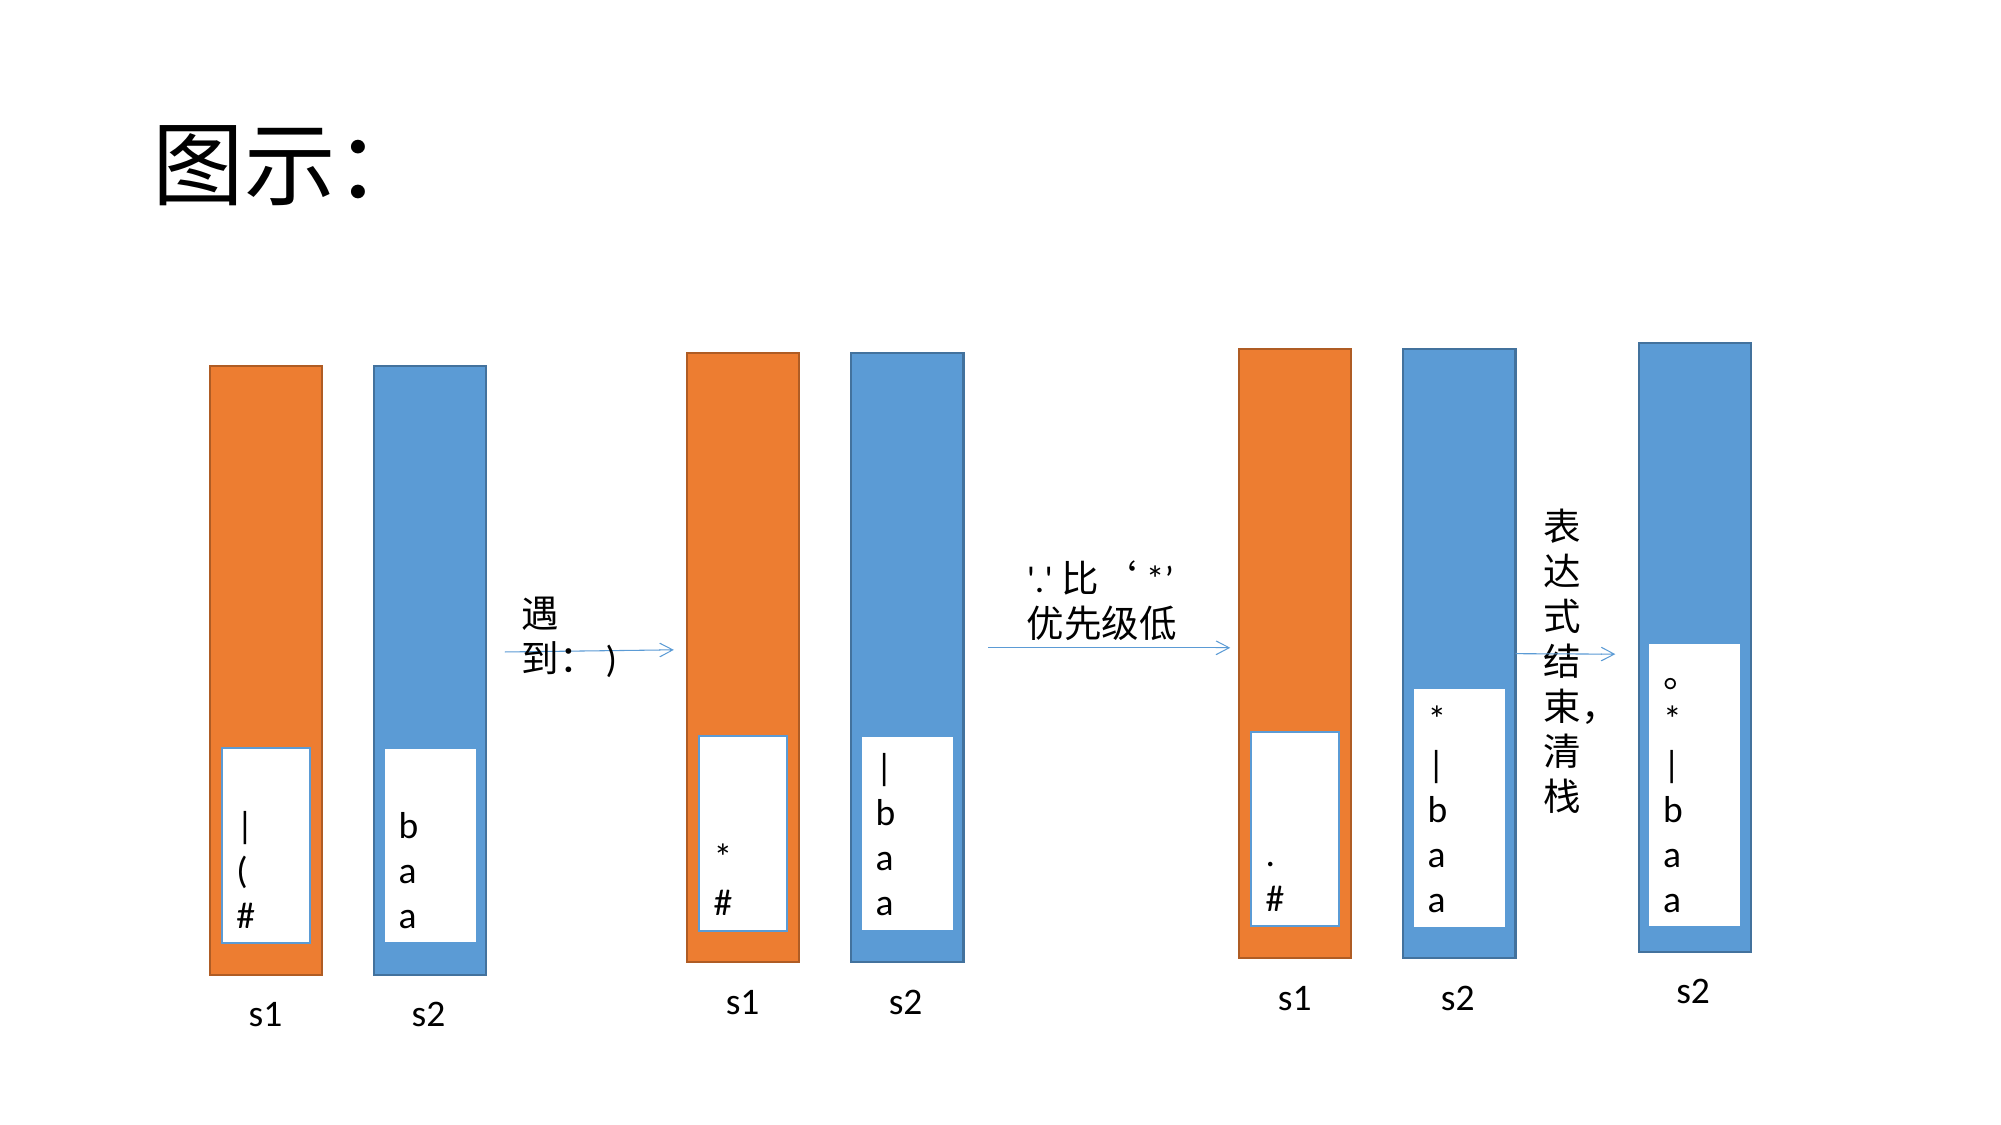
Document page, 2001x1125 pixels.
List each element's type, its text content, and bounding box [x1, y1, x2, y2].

text_box 表达式结束，清栈 [1528, 655, 1616, 870]
text_box . # [1250, 731, 1340, 927]
text_box s2 [1426, 965, 1490, 1025]
text_box [850, 352, 965, 963]
text_box [1238, 348, 1352, 959]
text_box '.'比‘*’优先级低 [1012, 648, 1207, 653]
text_box * # [698, 735, 788, 932]
text_box 遇到：) [506, 582, 665, 649]
text_box s2 [1661, 958, 1725, 1019]
text_box [373, 365, 487, 976]
text_box s1 [711, 969, 775, 1030]
text_box [1638, 342, 1752, 953]
text_box 。 * | b a a [1647, 641, 1742, 928]
text_box b a a [383, 747, 478, 944]
text_box | b a a [860, 735, 955, 932]
text_box s2 [873, 969, 938, 1030]
text_box [209, 365, 323, 976]
text_box s1 [1263, 965, 1327, 1025]
text_box s1 [234, 981, 298, 1042]
title 图示： [137, 59, 1863, 278]
text_box 表达式结束，清栈 [1528, 495, 1616, 653]
text_box 遇到：) [506, 652, 665, 688]
text_box '.'比‘*’优先级低 [1012, 547, 1207, 647]
text_box s2 [396, 981, 461, 1042]
text_box | ( # [221, 747, 311, 944]
text_box [686, 352, 800, 963]
text_box * | b a a [1412, 687, 1507, 929]
text_box [1402, 348, 1517, 959]
